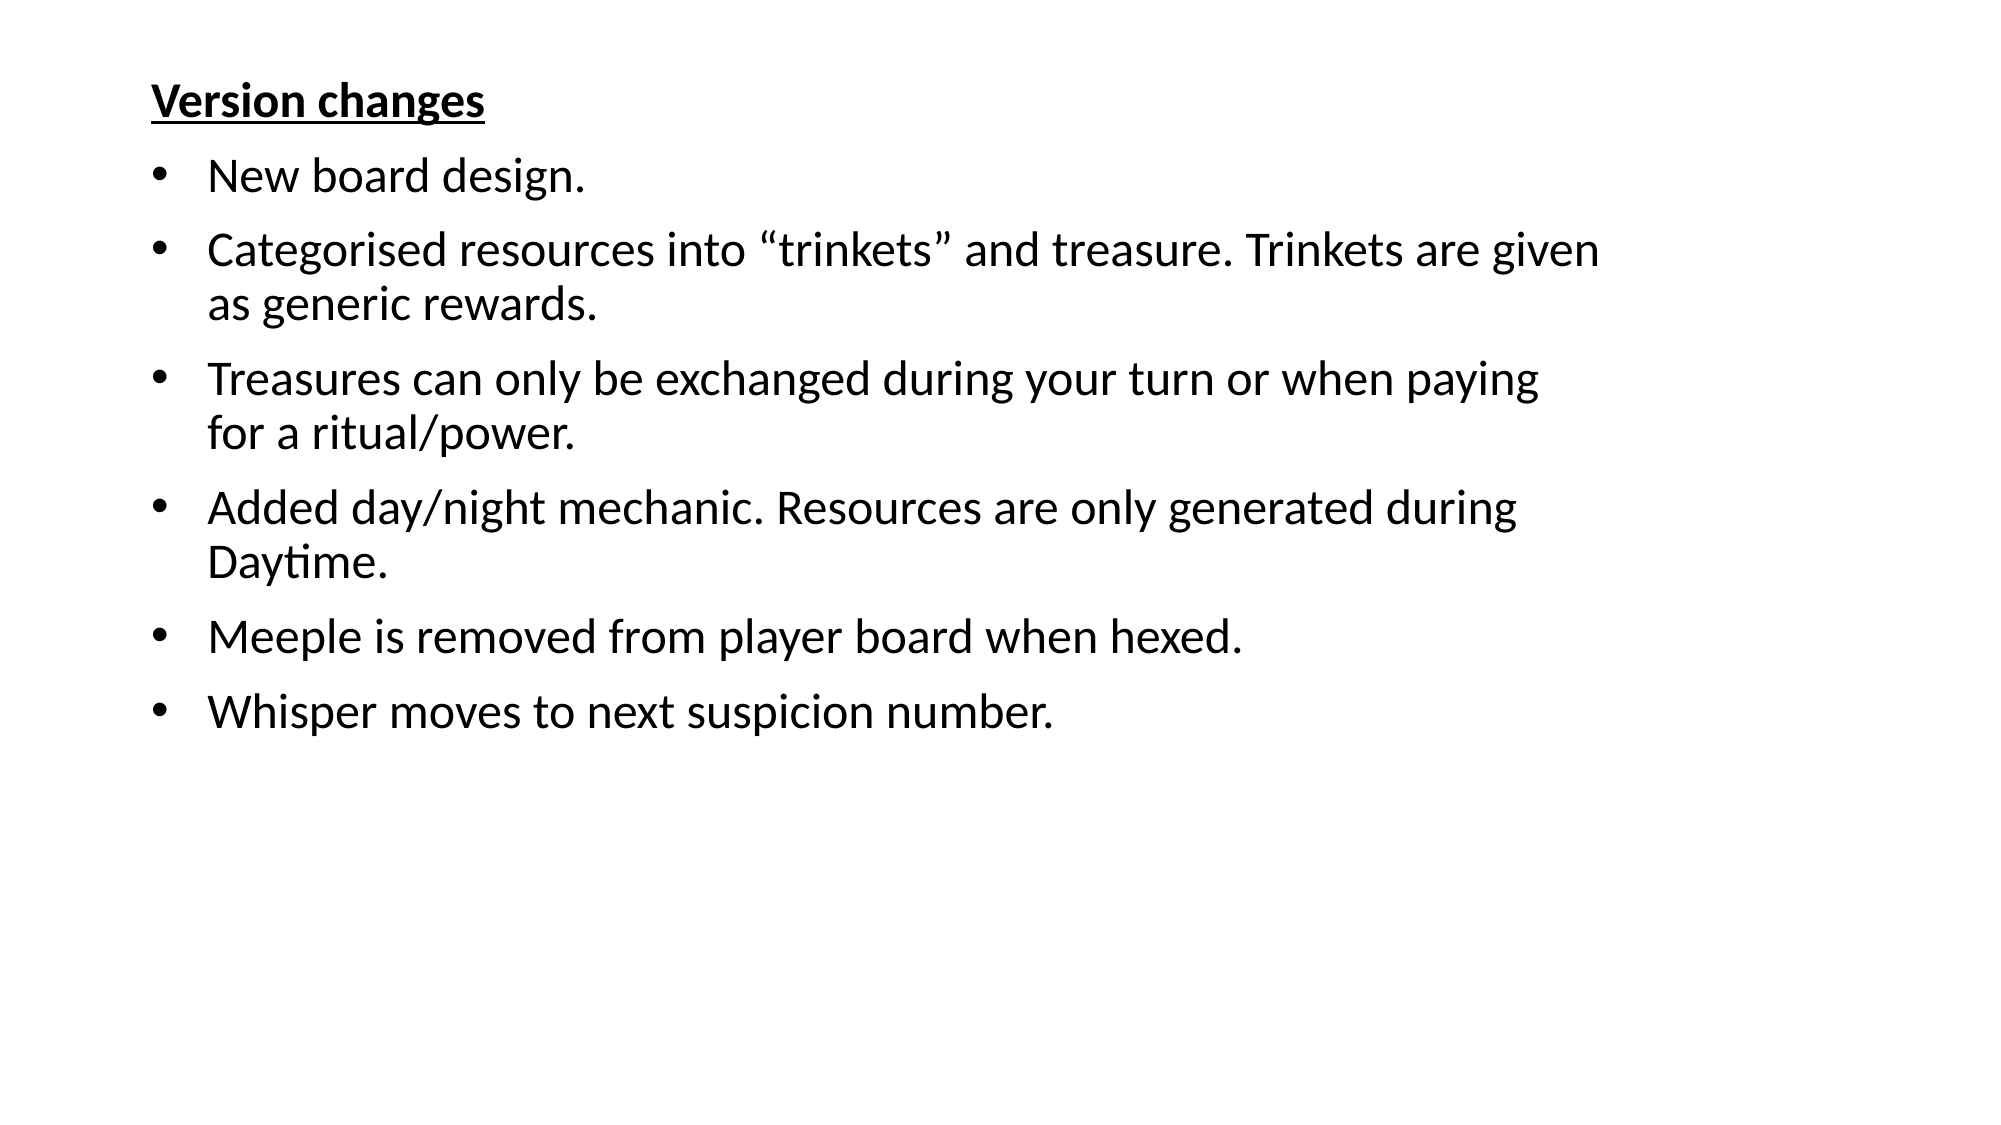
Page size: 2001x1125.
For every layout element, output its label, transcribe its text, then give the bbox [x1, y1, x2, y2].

text_box Version changes New board design. Categorised resources into “trinkets” and treasure. Trinkets are given as generic rewards. Treasures can only be exchanged during your turn or when paying for a ritual/power. Added day/night mechanic. Resources are only generated during Daytime. Meeple is removed from player board when hexed. Whisper moves to next suspicion number. [136, 66, 1623, 1021]
